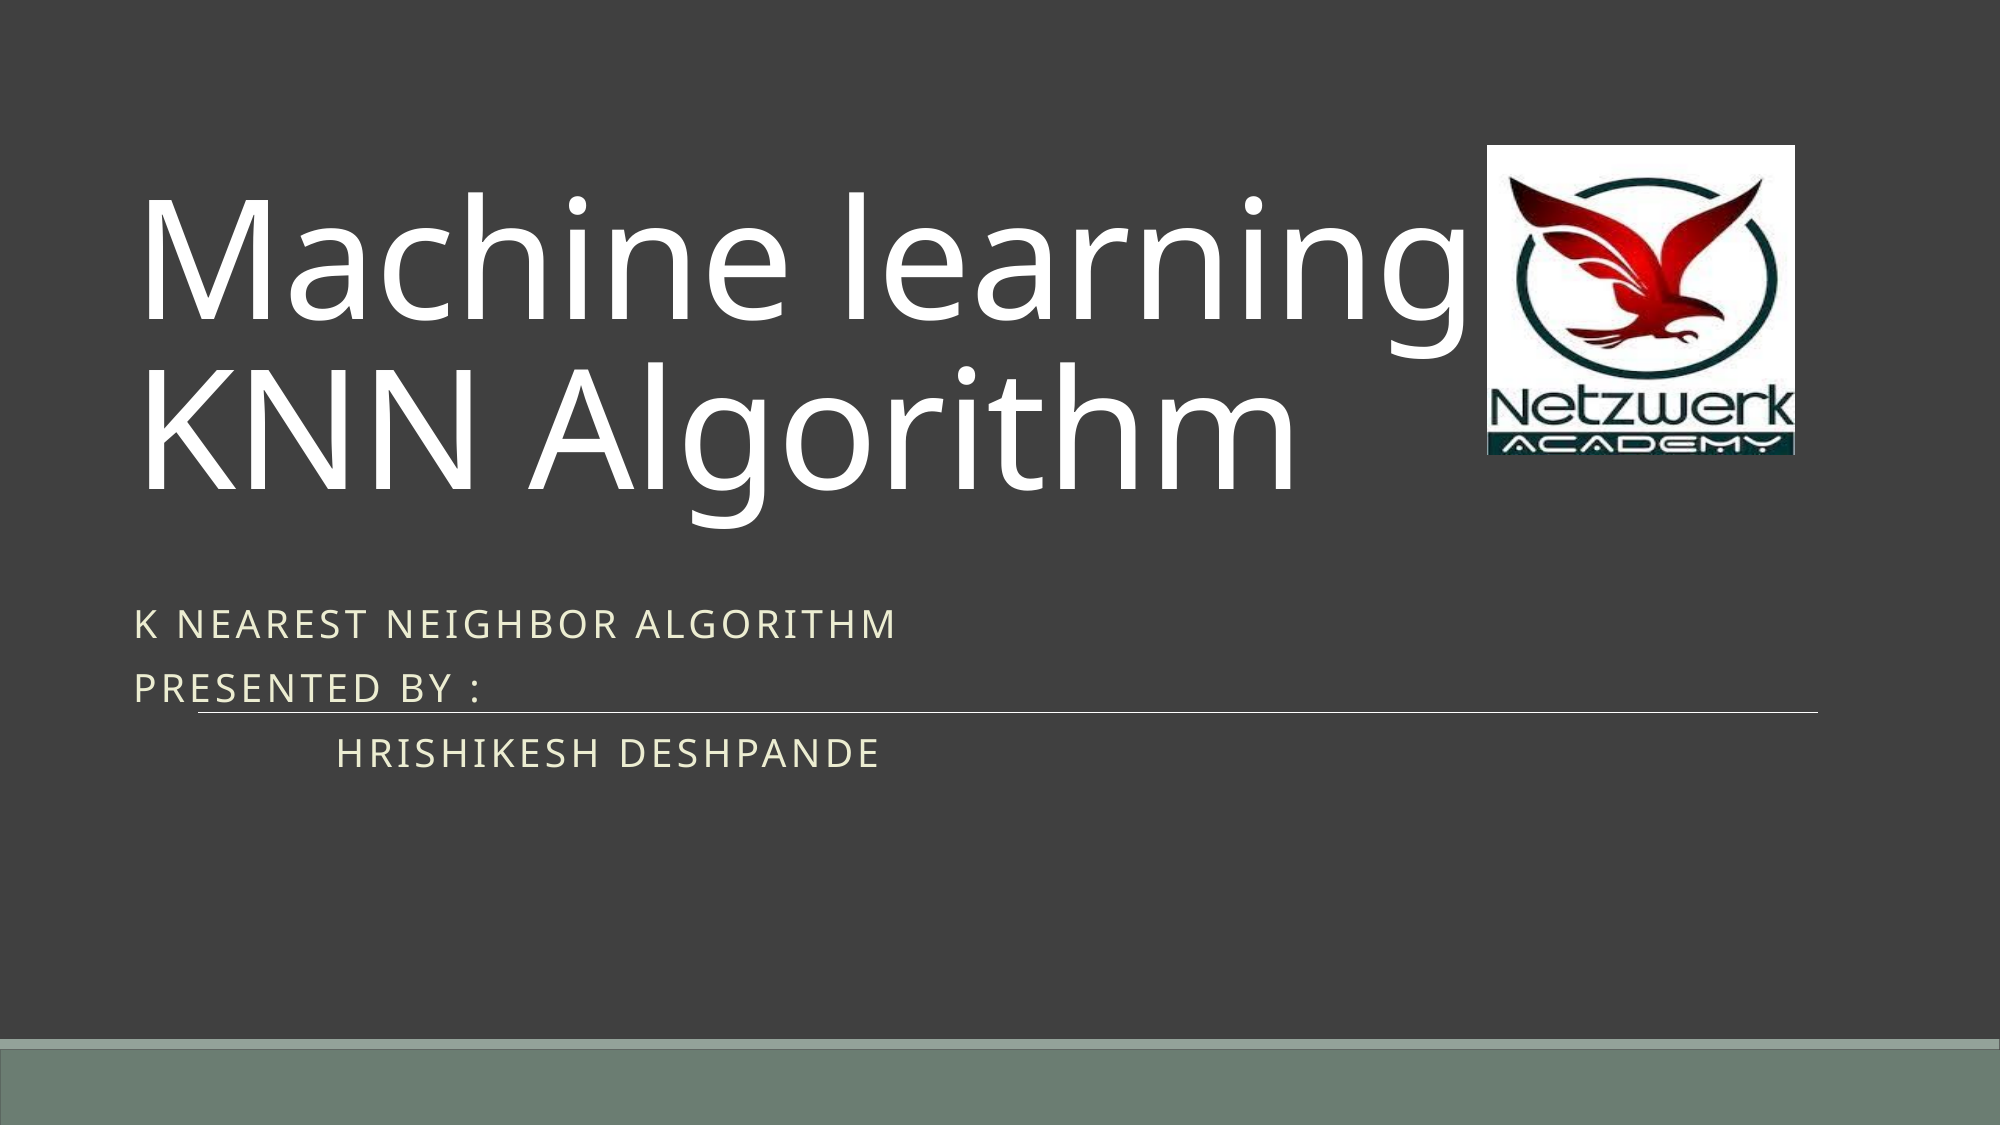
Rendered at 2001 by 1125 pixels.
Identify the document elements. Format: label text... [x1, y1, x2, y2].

subtitle K Nearest Neighbor algorithm Presented by : Hrishikesh deshpande [118, 597, 1769, 785]
title Machine learning KNN Algorithm [118, 145, 1769, 597]
picture [1486, 145, 1796, 456]
